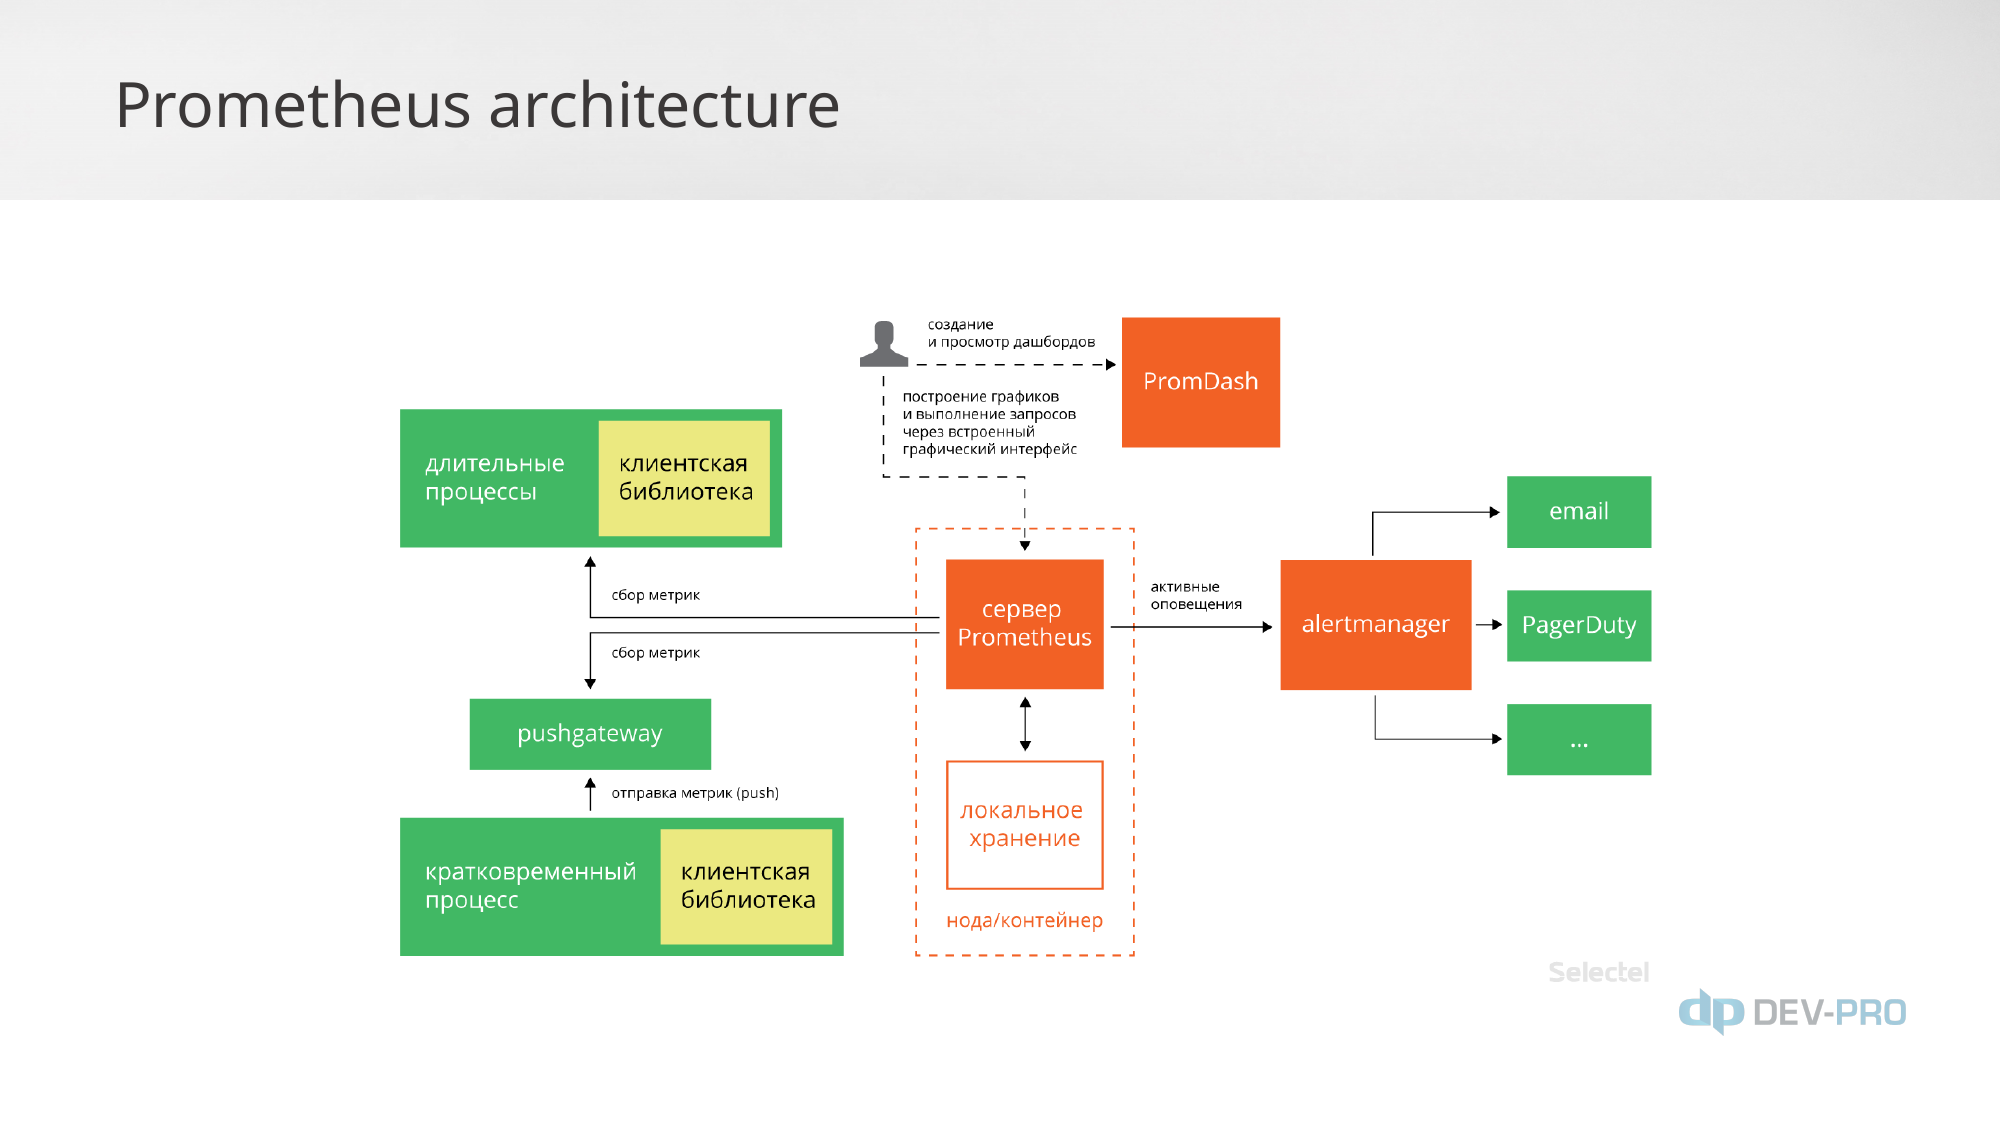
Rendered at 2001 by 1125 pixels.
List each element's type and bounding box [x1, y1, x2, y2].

picture [1679, 988, 1906, 1036]
picture [374, 274, 1676, 1007]
picture [0, 0, 2000, 200]
